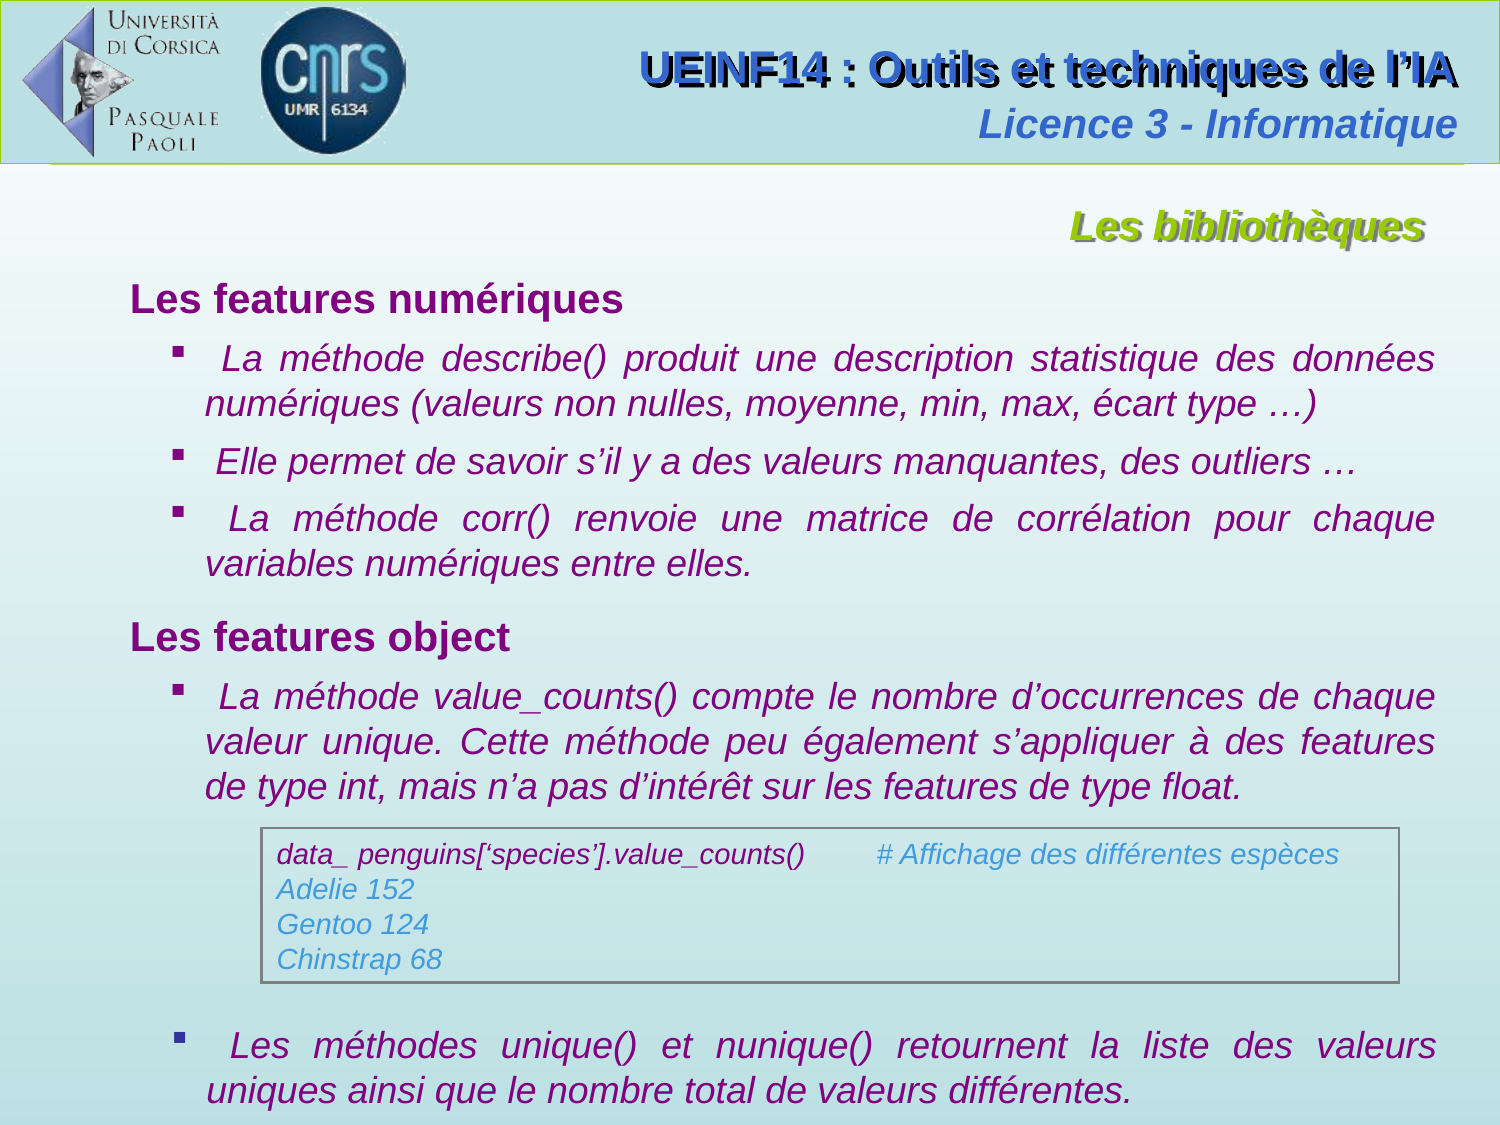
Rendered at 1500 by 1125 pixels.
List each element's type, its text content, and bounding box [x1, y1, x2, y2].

text_box Les méthodes unique() et nunique() retournent la liste des valeurs uniques ainsi que le nombre total de valeurs différentes. [116, 1013, 1452, 1118]
table_cell TAX [258, 9, 263, 163]
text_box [50, 163, 1465, 820]
text_box Licence 3 - Informatique [963, 89, 1473, 155]
text_box UEINF14 : Outils et techniques de l’IA [610, 29, 1471, 100]
text_box data_ penguins[‘species’].value_counts() # Affichage des différentes espèces Adelie 152 Gentoo 124 Chinstrap 68 [261, 828, 1400, 983]
text_box [0, 0, 1500, 164]
picture [261, 7, 408, 157]
picture [21, 5, 221, 159]
